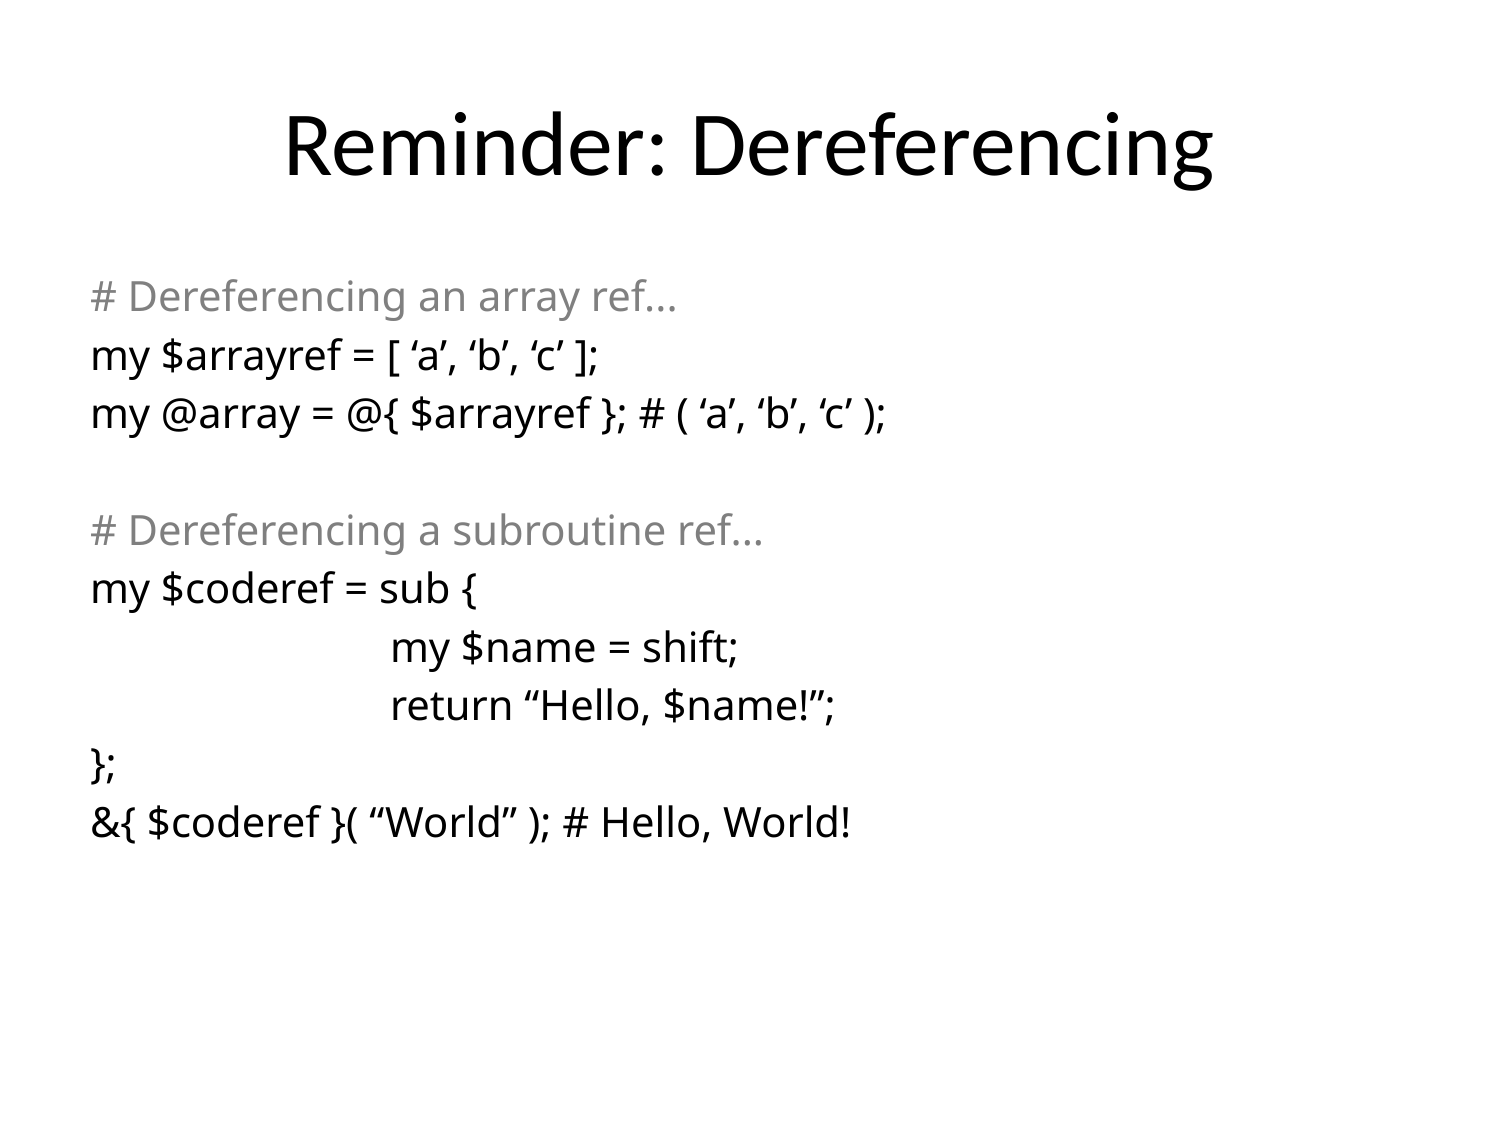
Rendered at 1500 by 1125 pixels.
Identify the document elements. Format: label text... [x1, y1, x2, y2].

list # Dereferencing an array ref... my $arrayref = [ ‘a’, ‘b’, ‘c’ ]; my @array = @{ $arrayref }; # ( ‘a’, ‘b’, ‘c’ ); # Dereferencing a subroutine ref... my $coderef = sub { my $name = shift; return “Hello, $name!”; }; &{ $coderef }( “World” ); # Hello, World! [75, 262, 1425, 1005]
title Reminder: Dereferencing [75, 45, 1425, 233]
